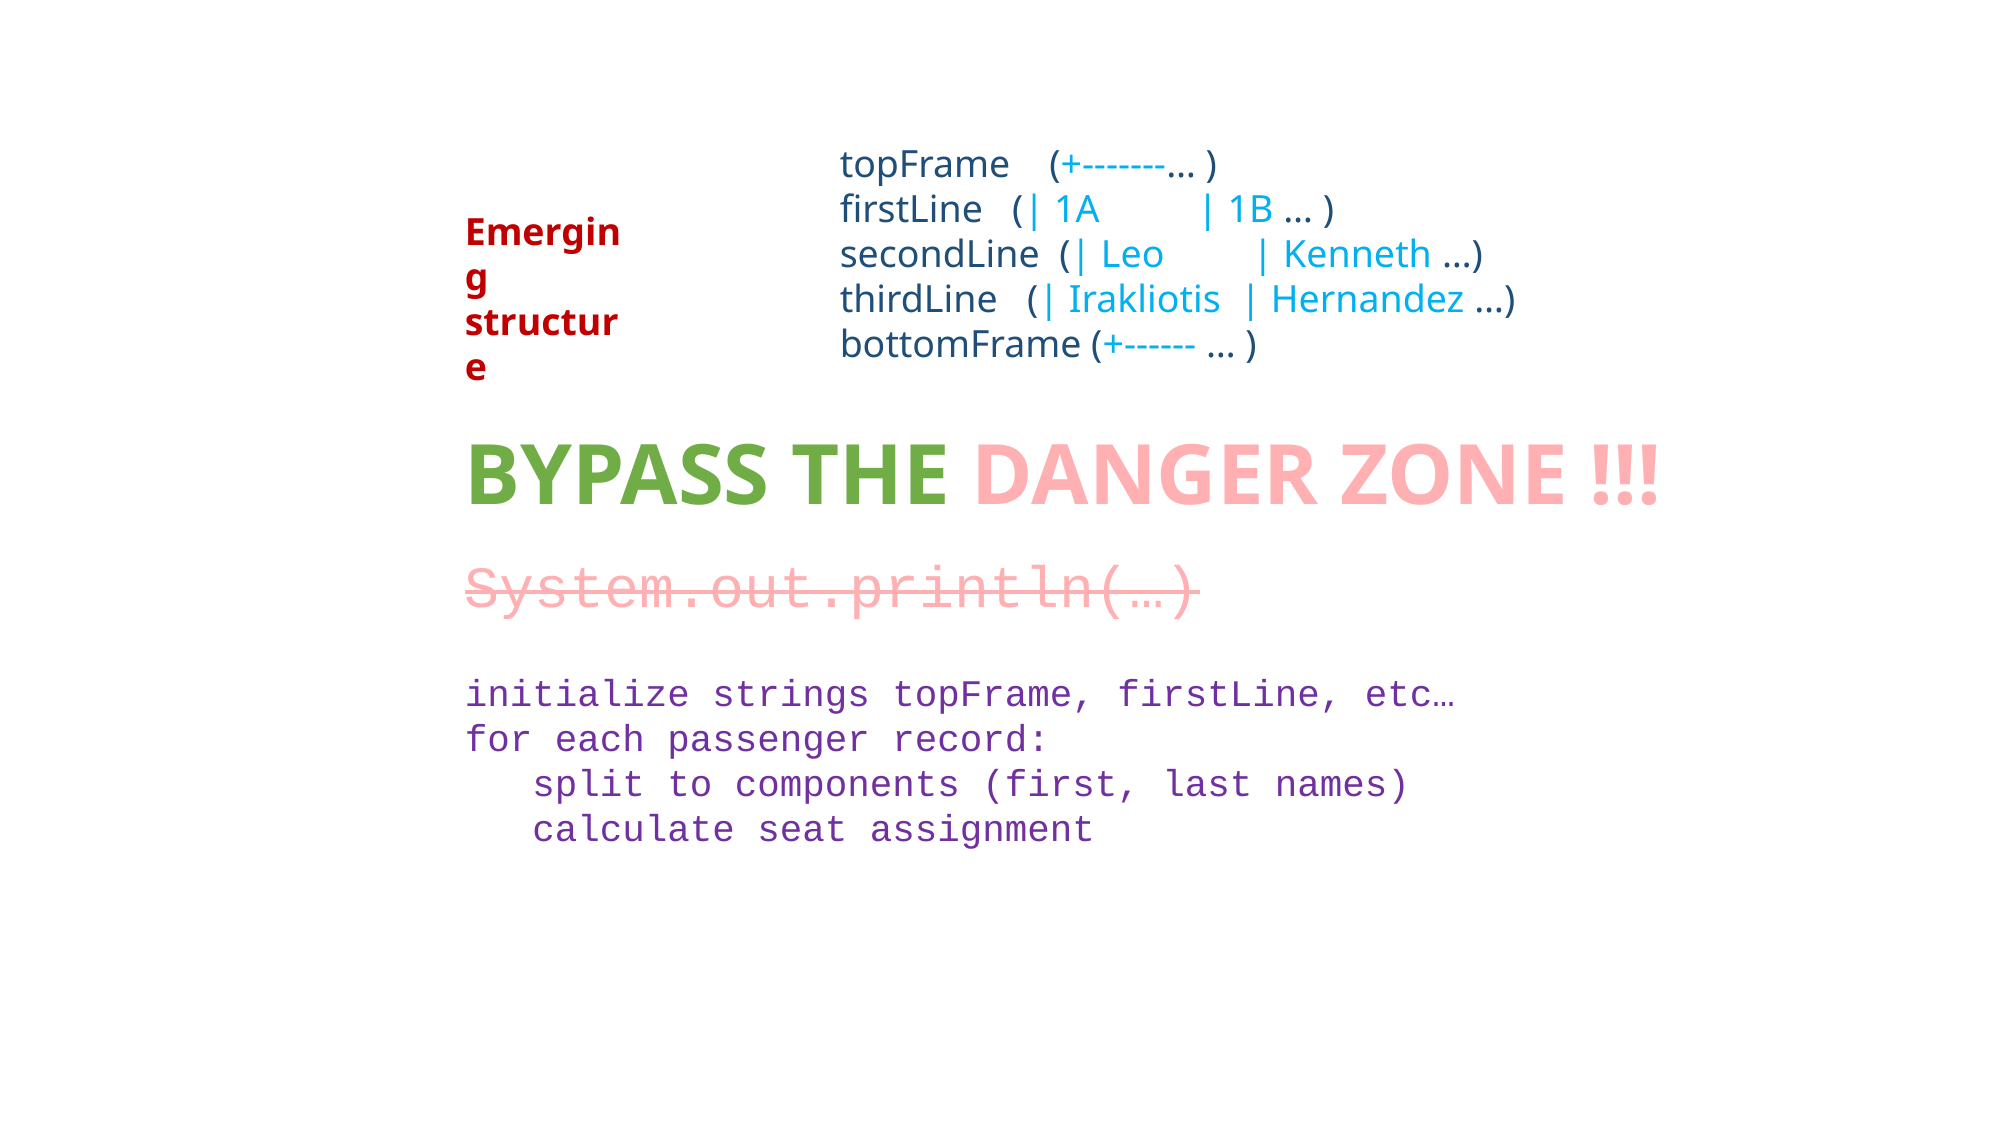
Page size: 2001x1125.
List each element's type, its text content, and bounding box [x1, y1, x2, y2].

text_box Emerging structure [449, 200, 650, 396]
text_box topFrame (+-------… ) firstLine (| 1A | 1B … ) secondLine (| Leo | Kenneth …) thirdLine (| Irakliotis | Hernandez …) bottomFrame (+------ … ) [824, 132, 1800, 373]
text_box BYPASS THE DANGER ZONE !!! [449, 414, 1753, 529]
text_box System.out.println(…) [449, 541, 1456, 627]
text_box initialize strings topFrame, firstLine, etc… for each passenger record: split to components (first, last names) calculate seat assignment [450, 661, 1943, 902]
